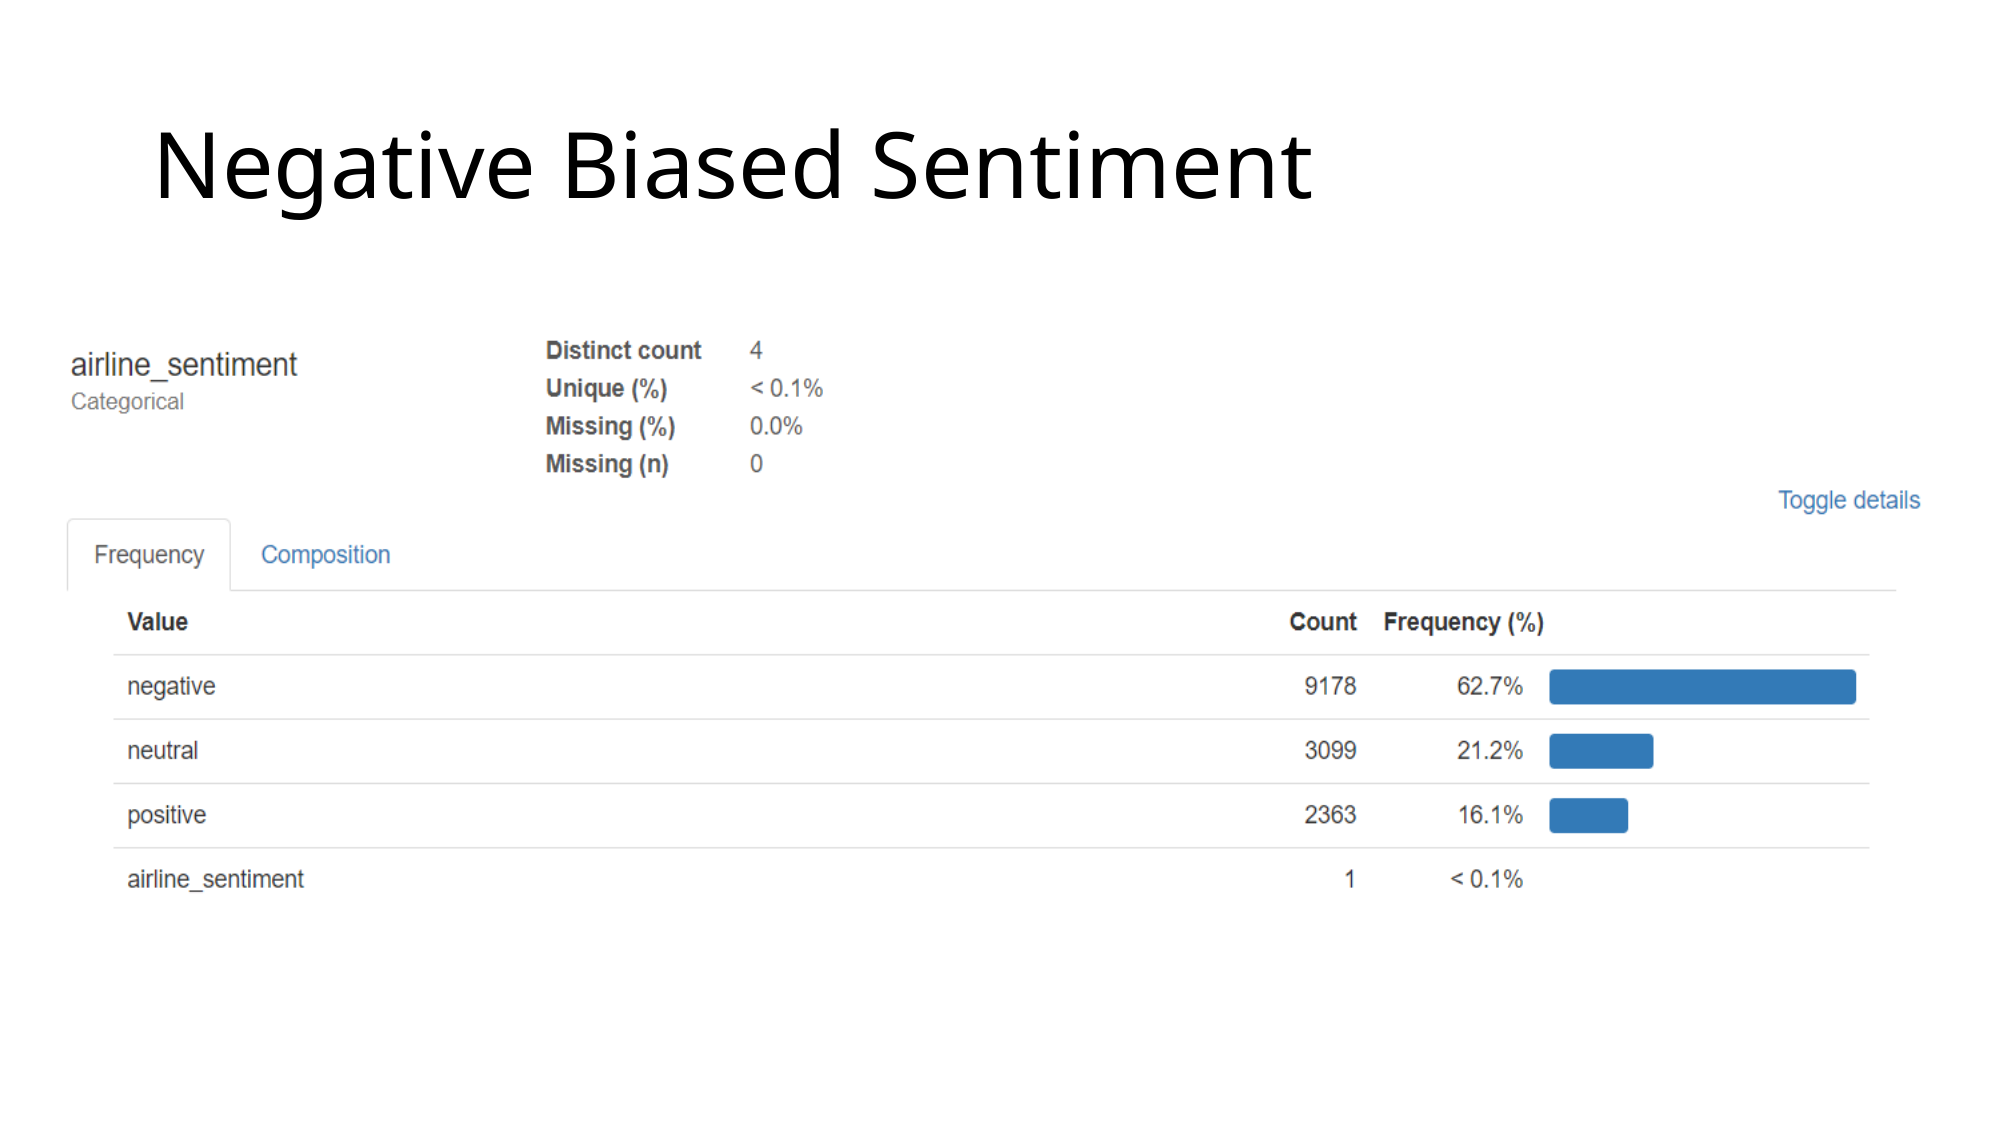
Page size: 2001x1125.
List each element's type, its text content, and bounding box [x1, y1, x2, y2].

picture [31, 313, 1939, 934]
title Negative Biased Sentiment [137, 59, 1863, 278]
